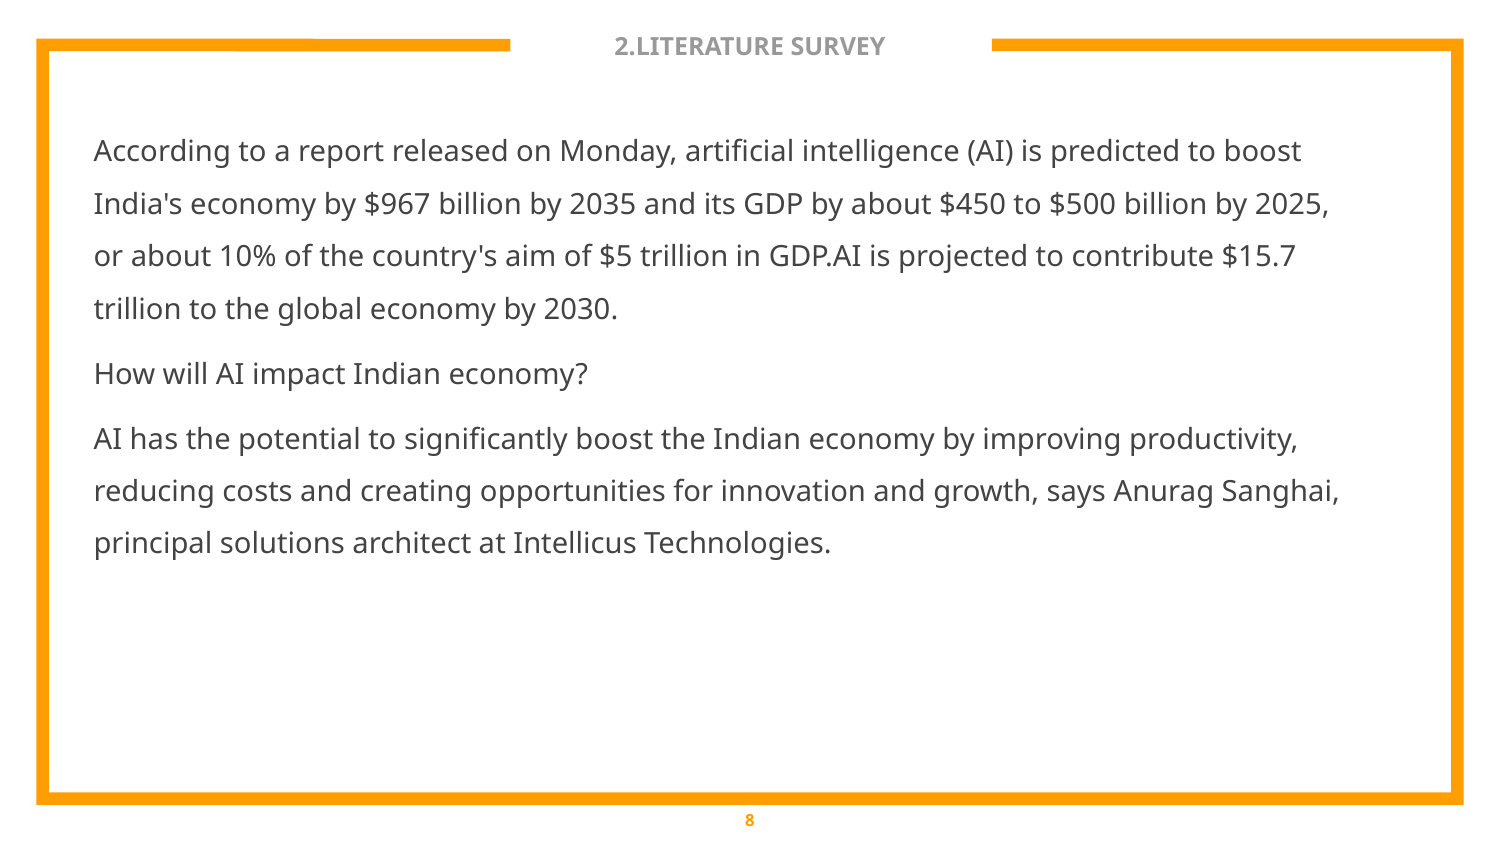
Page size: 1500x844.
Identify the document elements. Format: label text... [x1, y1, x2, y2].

text_box According to a report released on Monday, artificial intelligence (AI) is predicted to boost India's economy by $967 billion by 2035 and its GDP by about $450 to $500 billion by 2025, or about 10% of the country's aim of $5 trillion in GDP.AI is projected to contribute $15.7 trillion to the global economy by 2030. How will AI impact Indian economy? AI has the potential to significantly boost the Indian economy by improving productivity, reducing costs and creating opportunities for innovation and growth, says Anurag Sanghai, principal solutions architect at Intellicus Technologies. [78, 100, 1382, 616]
slide_number 8 [0, 798, 1500, 844]
title 2.LITERATURE SURVEY [531, 16, 969, 76]
